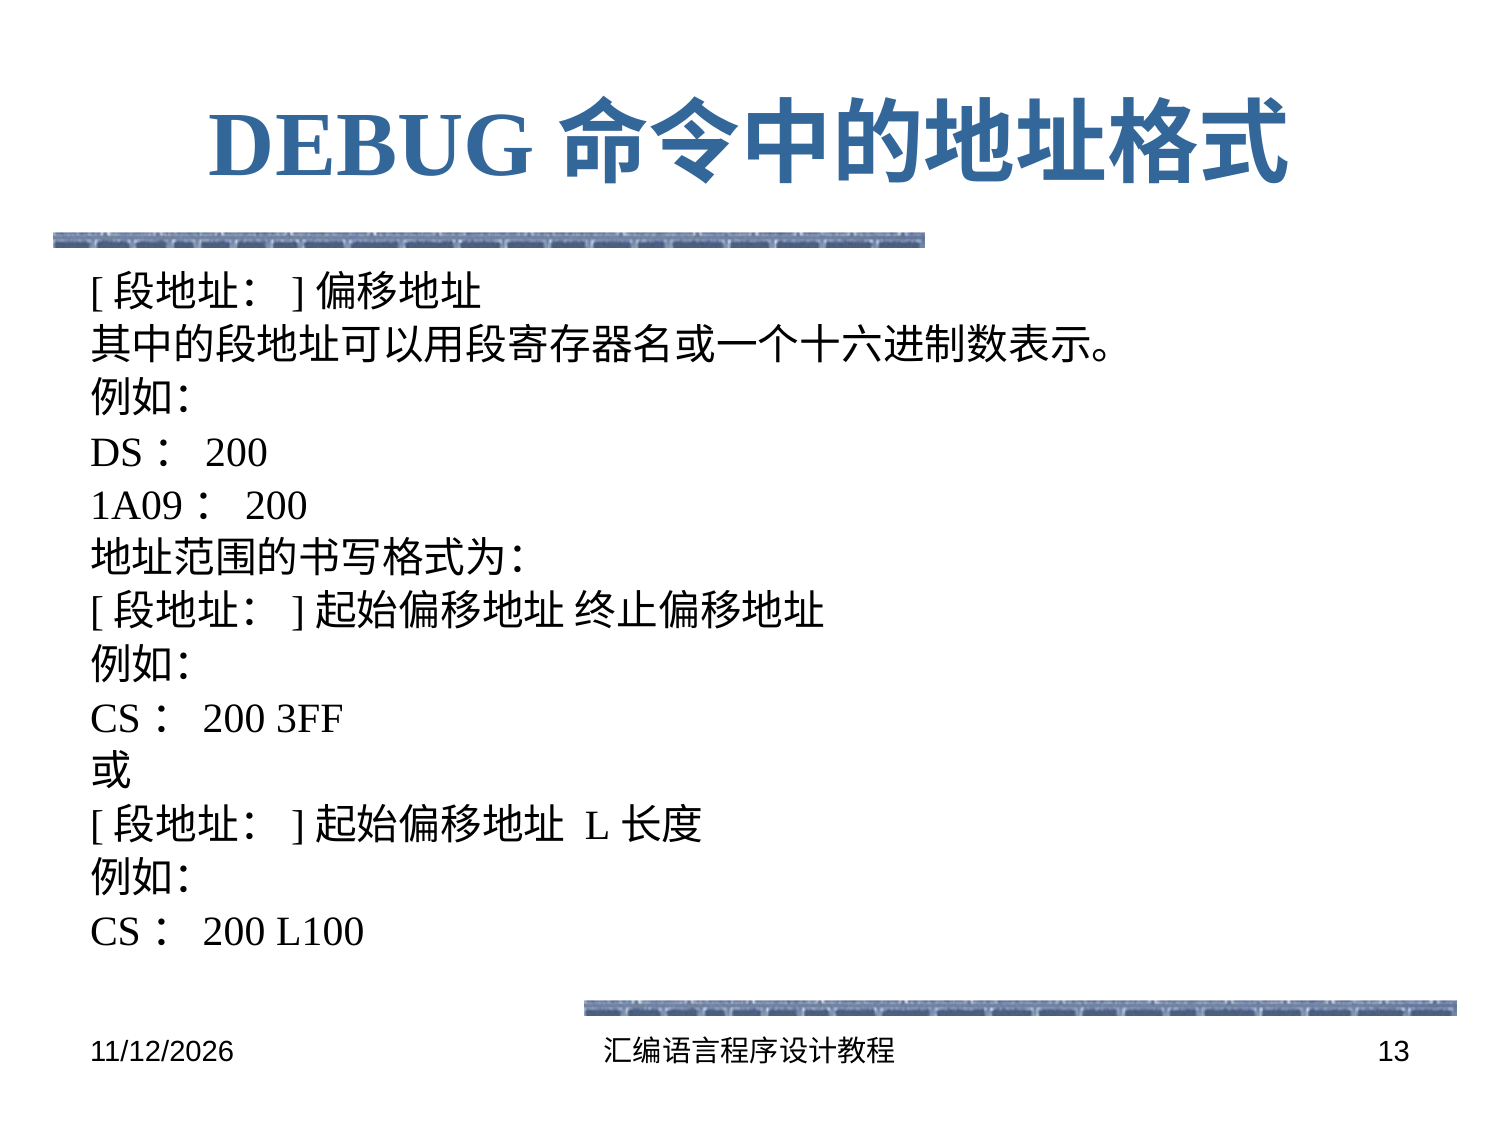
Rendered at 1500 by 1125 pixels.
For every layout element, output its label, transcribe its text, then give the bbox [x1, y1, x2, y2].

slide_number 13 [1074, 1024, 1426, 1103]
footer 汇编语言程序设计教程 [512, 1024, 988, 1103]
picture [53, 231, 925, 248]
picture [584, 999, 1457, 1016]
list [段地址：]偏移地址 其中的段地址可以用段寄存器名或一个十六进制数表示。 例如： DS：200 1A09：200 地址范围的书写格式为： [段地址：]起始偏移地址 终止偏移地址 例如： CS：200 3FF 或 [段地址：]起始偏移地址 L长度 例如： CS：200 L100 [74, 262, 1426, 1006]
title DEBUG命令中的地址格式 [74, 44, 1426, 233]
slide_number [74, 1024, 426, 1103]
